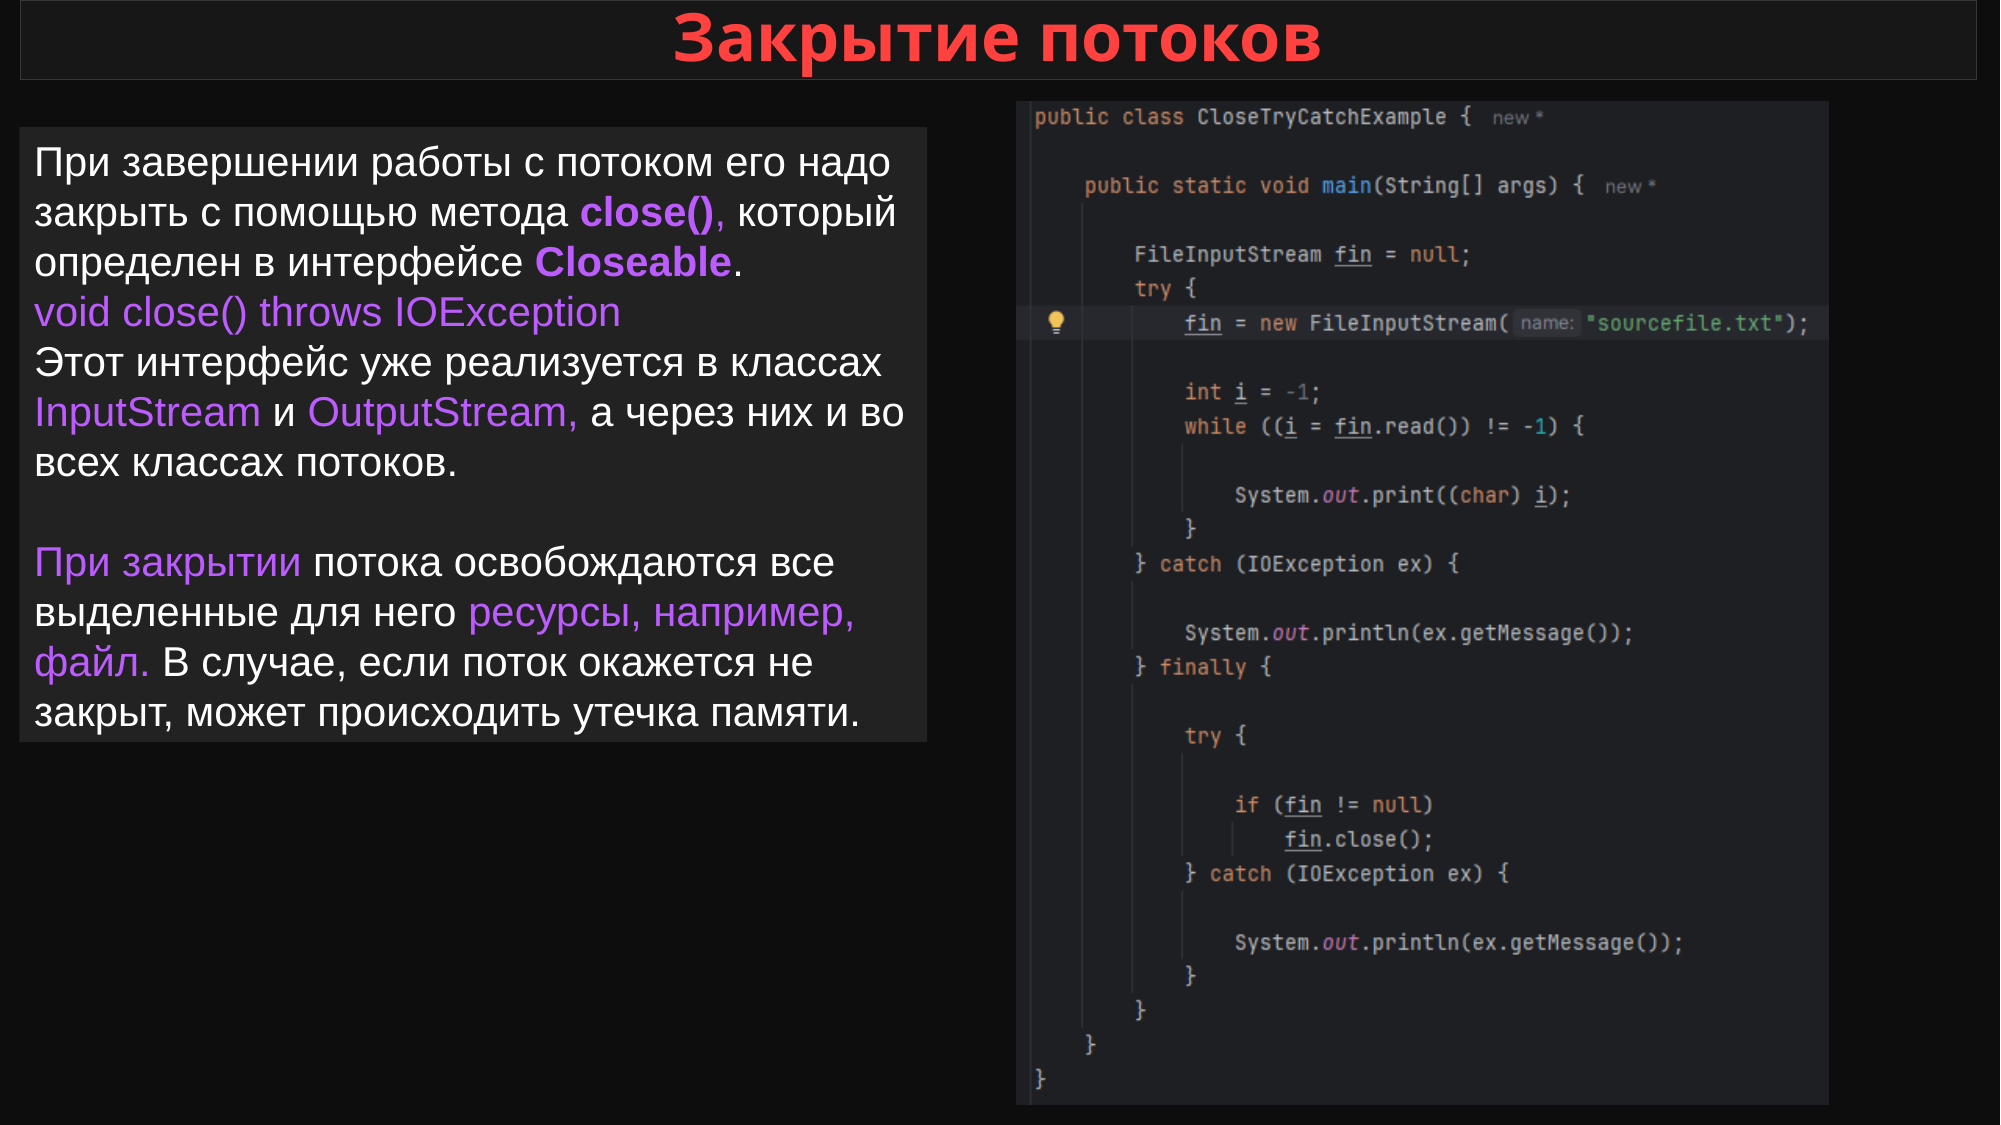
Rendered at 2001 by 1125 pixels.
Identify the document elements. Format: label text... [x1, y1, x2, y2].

text_box При завершении работы с потоком его надо закрыть с помощью метода close(), который определен в интерфейсе Closeable. void close() throws IOException Этот интерфейс уже реализуется в классах InputStream и OutputStream, а через них и во всех классах потоков. При закрытии потока освобождаются все выделенные для него ресурсы, например, файл. В случае, если поток окажется не закрыт, может происходить утечка памяти. [19, 127, 928, 743]
picture [1016, 101, 1829, 1105]
title Закрытие потоков [20, 0, 1977, 80]
